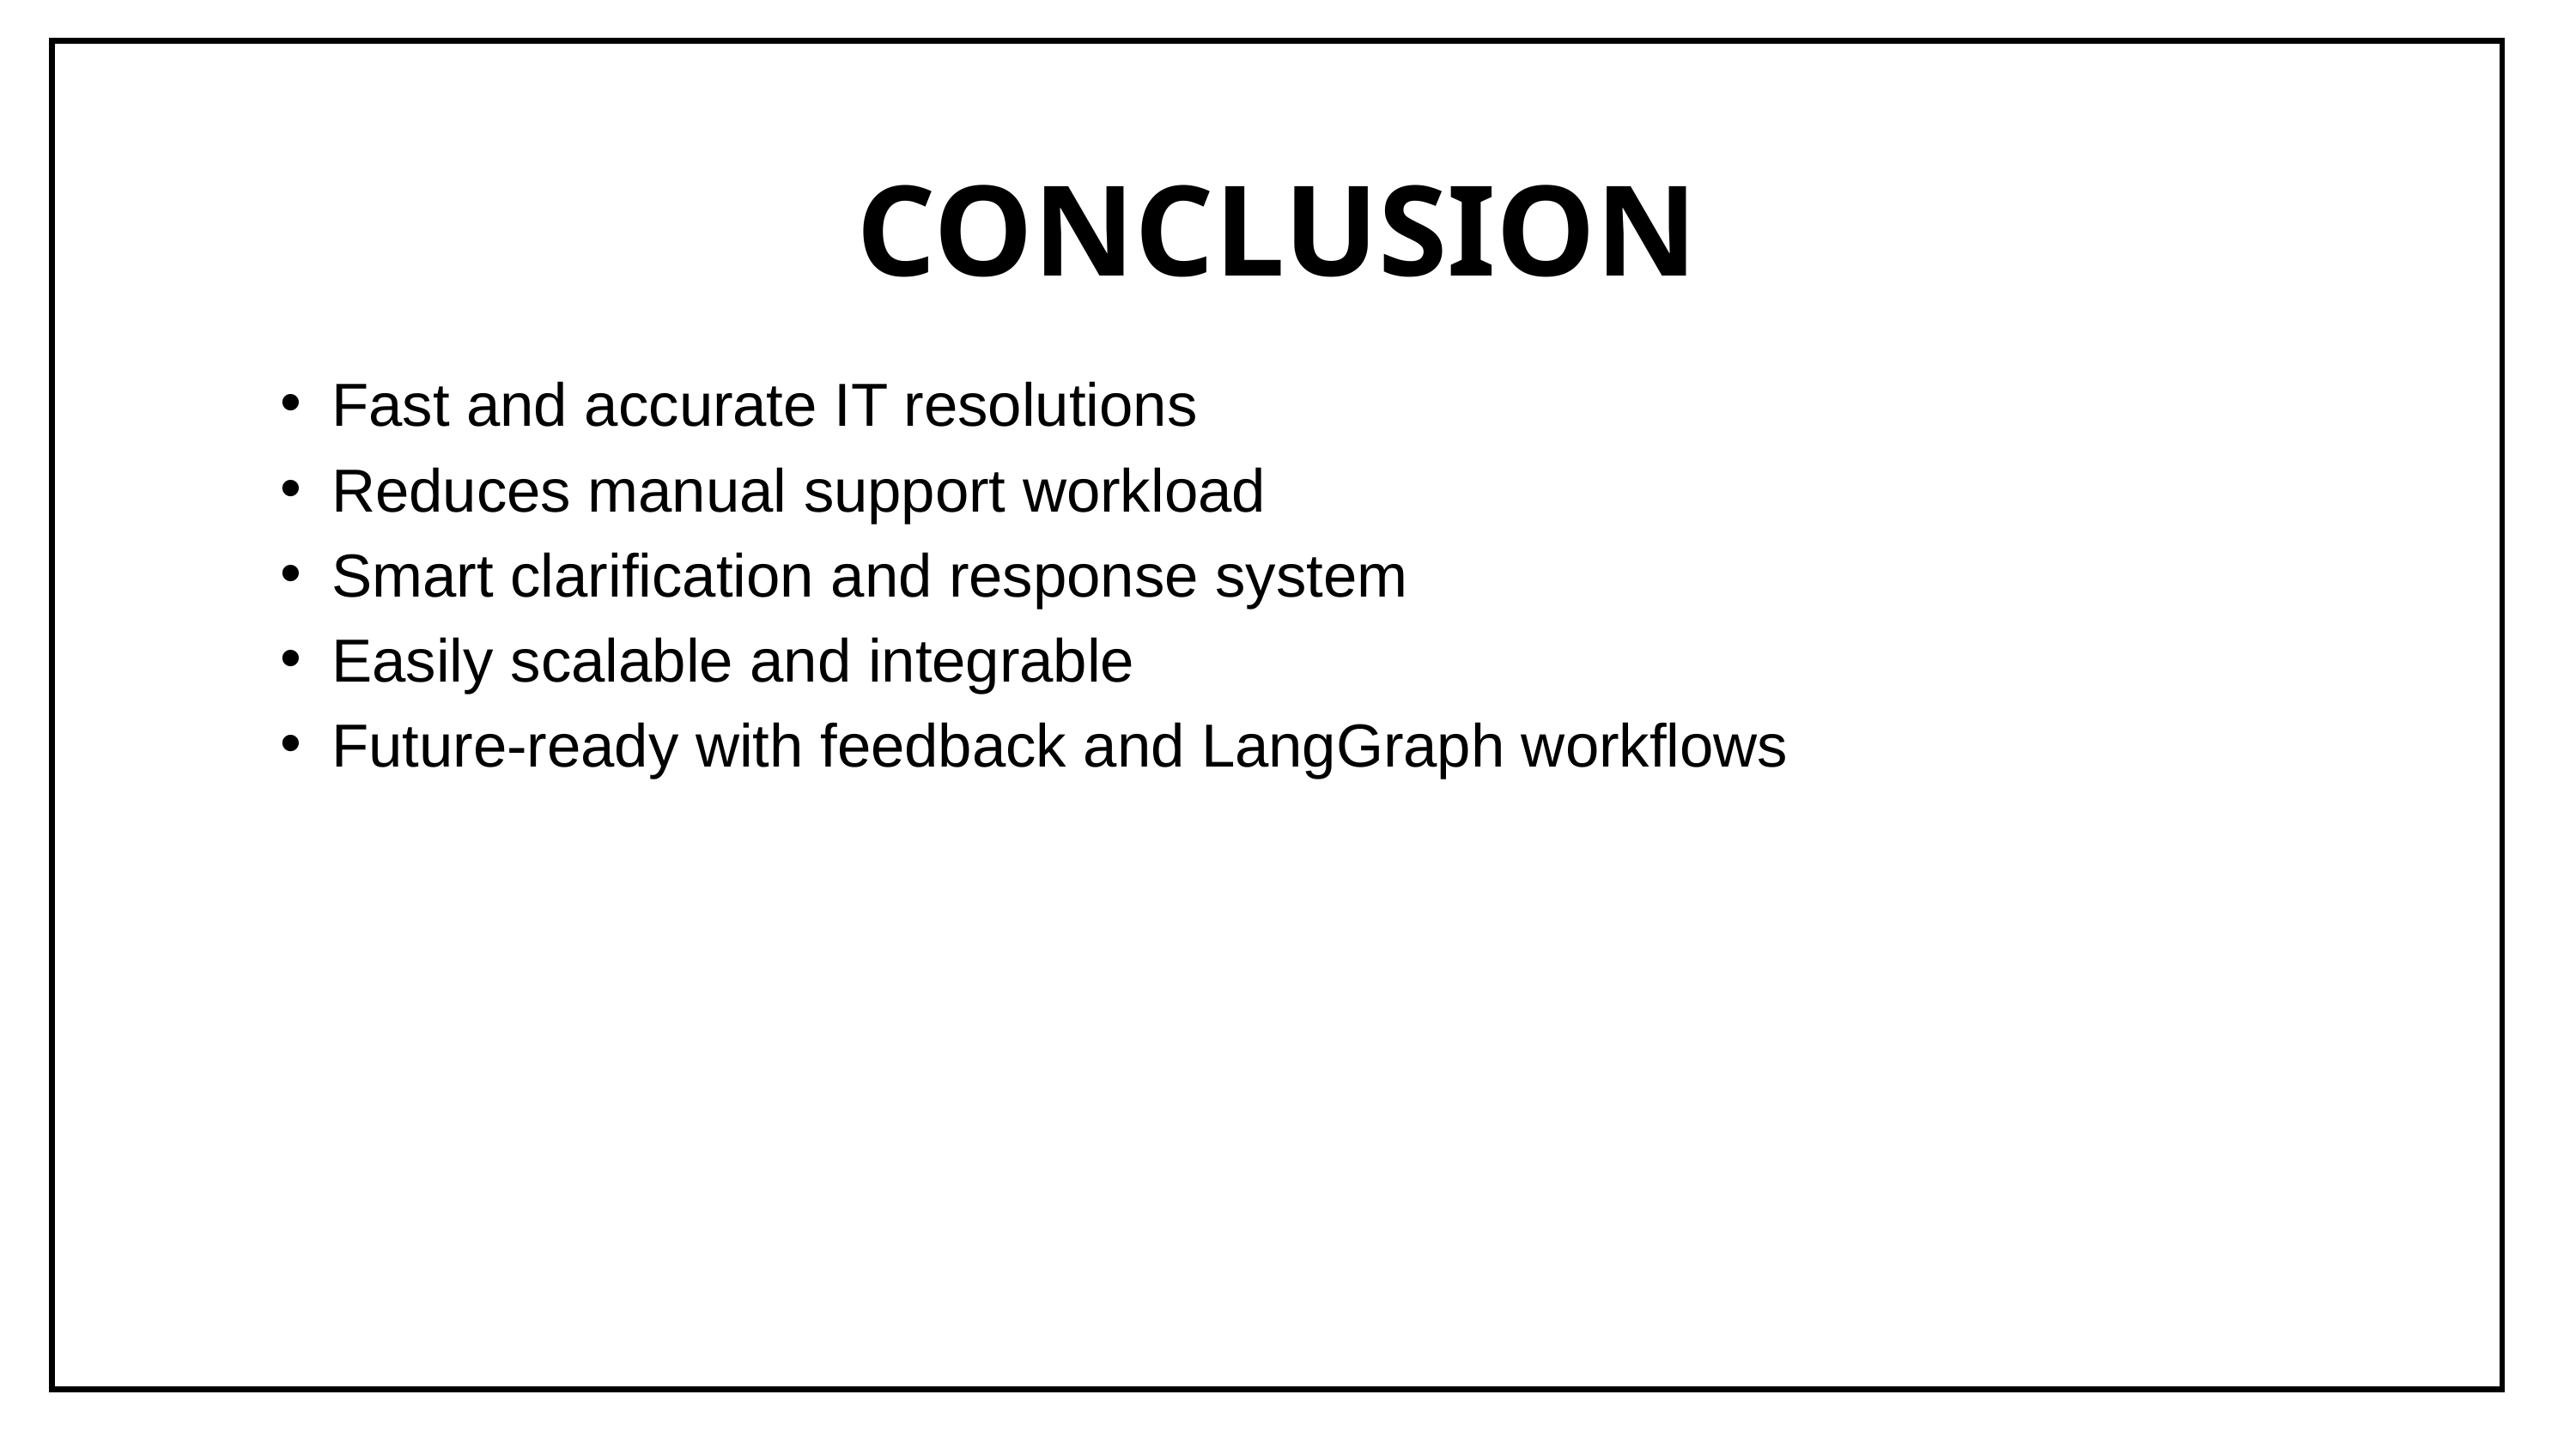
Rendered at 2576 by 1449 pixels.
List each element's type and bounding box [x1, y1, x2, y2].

text_box [52, 40, 2502, 1390]
